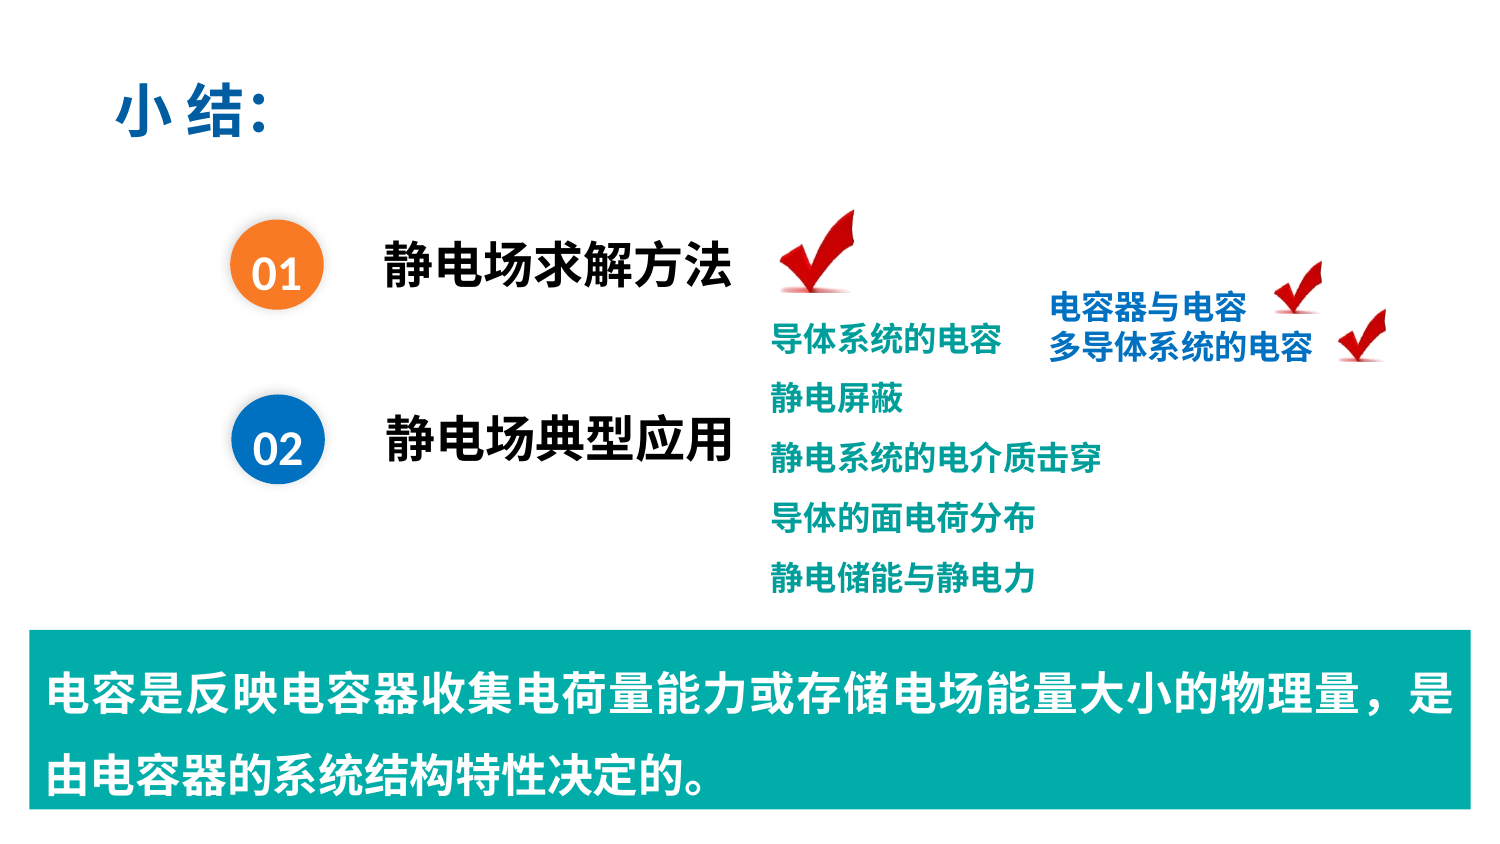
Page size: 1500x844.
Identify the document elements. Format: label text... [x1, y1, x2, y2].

text_box 小 结： [100, 68, 313, 151]
text_box 02 [229, 392, 327, 487]
text_box 导体系统的电容 静电屏蔽 静电系统的电介质击穿 导体的面电荷分布 静电储能与静电力 [755, 290, 1145, 605]
text_box 静电场求解方法 [368, 226, 768, 302]
text_box 电容是反映电容器收集电荷量能力或存储电场能量大小的物理量，是由电容器的系统结构特性决定的。 [29, 629, 1471, 810]
text_box 电容器与电容 多导体系统的电容 [1033, 278, 1347, 374]
text_box 01 [228, 217, 326, 312]
picture [1334, 306, 1394, 362]
picture [773, 207, 866, 294]
text_box 静电场典型应用 [385, 407, 755, 468]
picture [1269, 259, 1330, 315]
